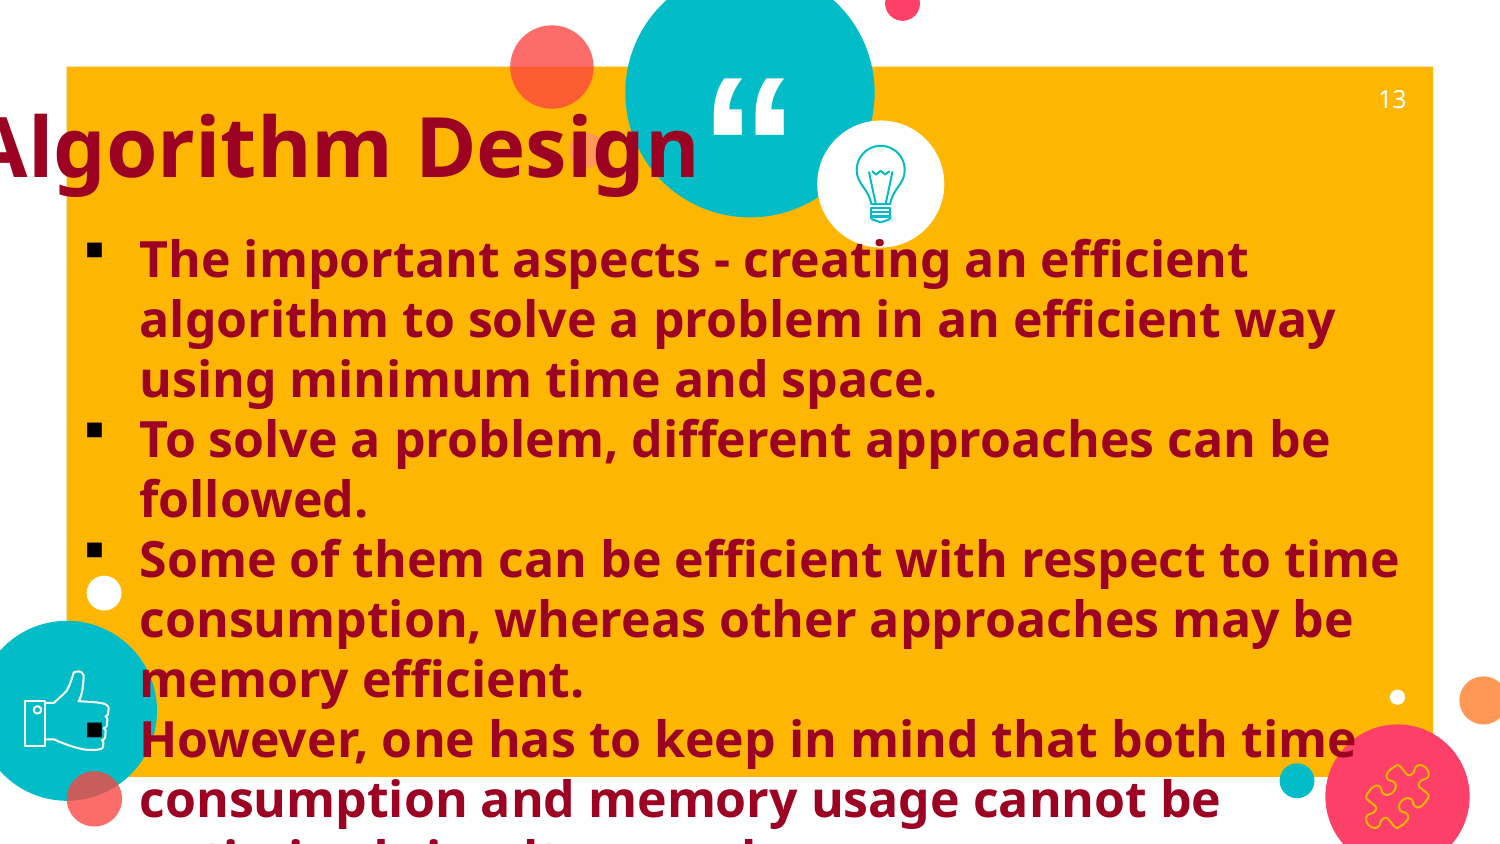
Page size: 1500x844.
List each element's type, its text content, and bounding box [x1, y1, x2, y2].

text_box Algorithm Design [0, 87, 716, 202]
slide_number 13 [1331, 68, 1422, 134]
text_box The important aspects - creating an efficient algorithm to solve a problem in an efficient way using minimum time and space. To solve a problem, different approaches can be followed. Some of them can be efficient with respect to time consumption, whereas other approaches may be memory efficient. However, one has to keep in mind that both time consumption and memory usage cannot be optimized simultaneously. If we require an algorithm to run in lesser time, we have to invest in more memory and if we require an algorithm to run with lesser memory, we need to have more time. [68, 219, 1437, 844]
